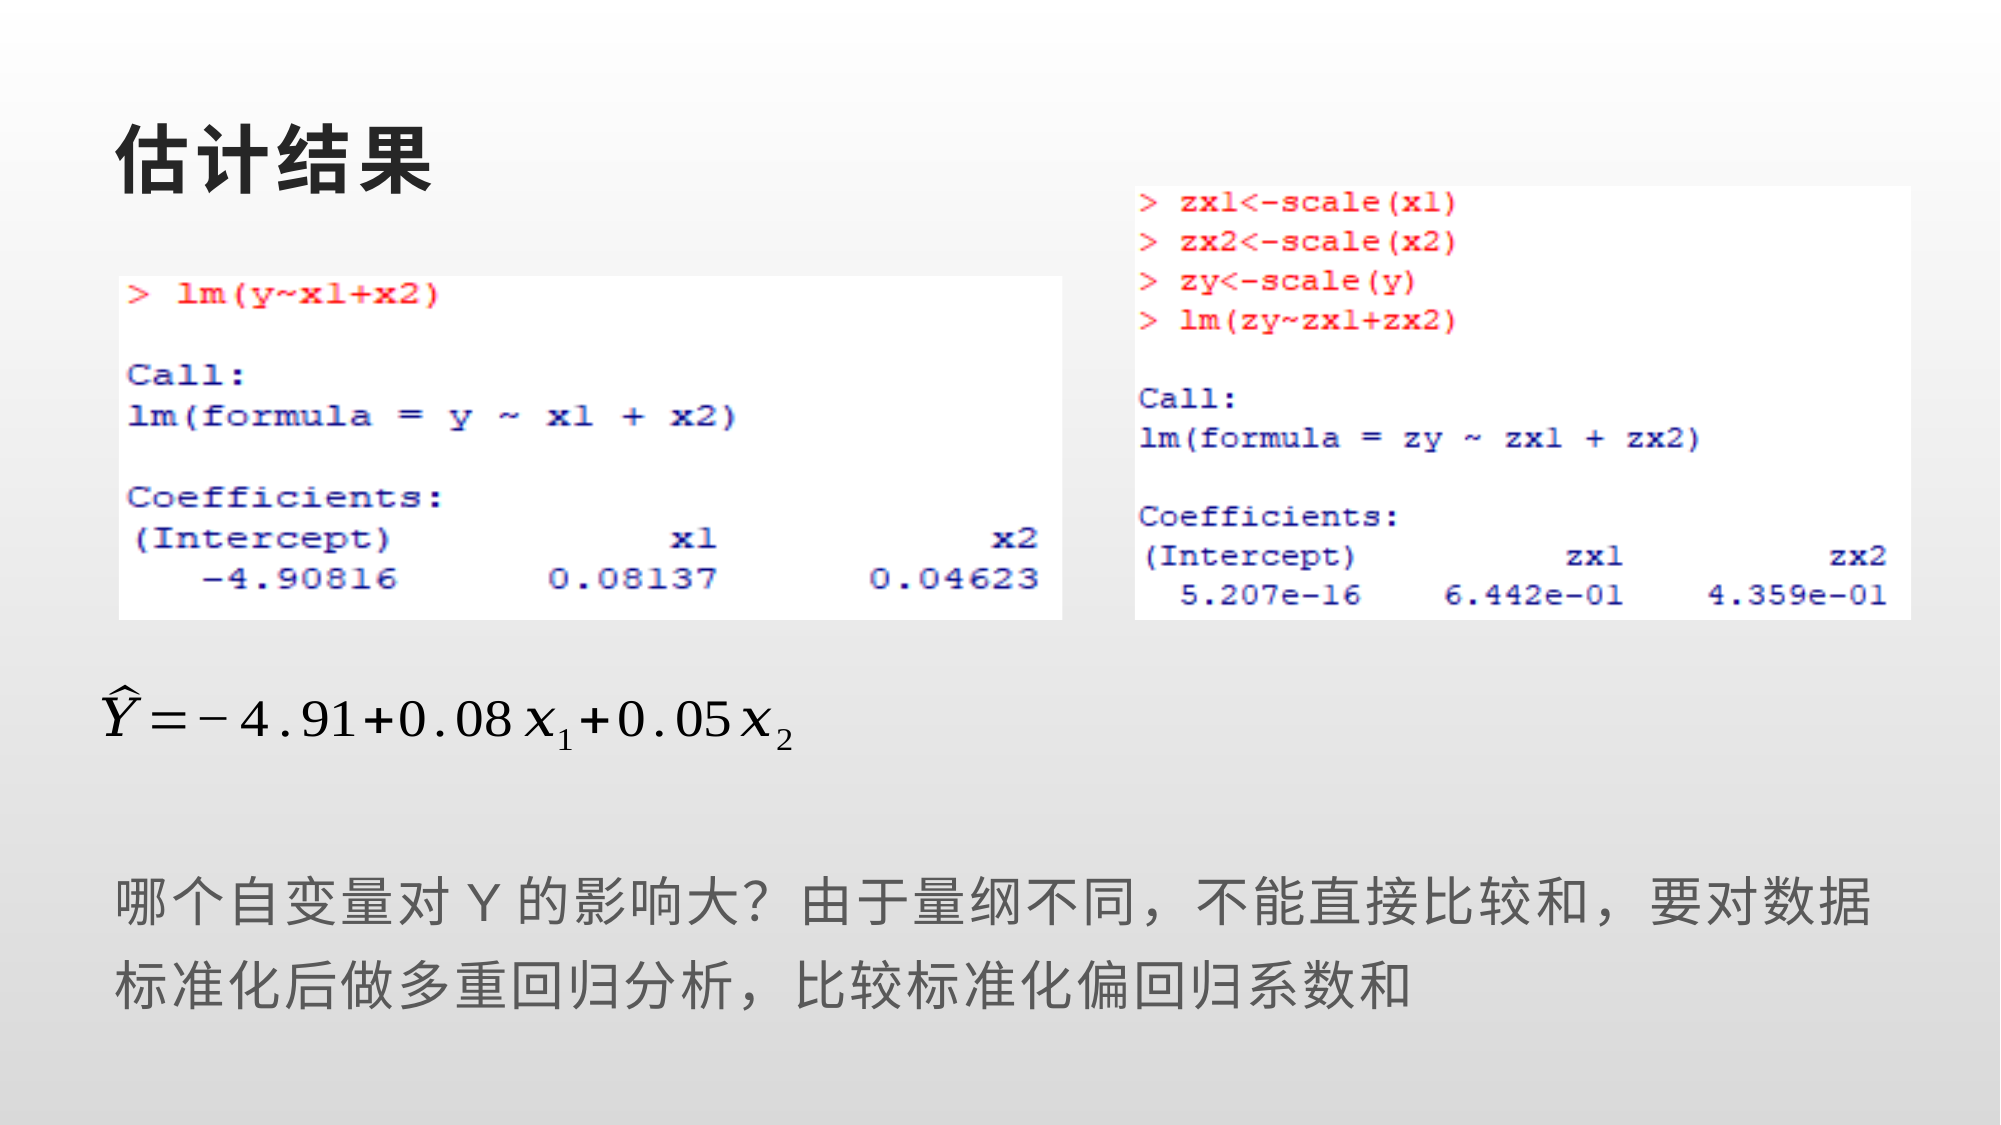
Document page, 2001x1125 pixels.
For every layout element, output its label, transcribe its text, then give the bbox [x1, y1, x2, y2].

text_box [1134, 185, 1912, 620]
title 估计结果 [99, 99, 1900, 216]
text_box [118, 276, 1063, 620]
